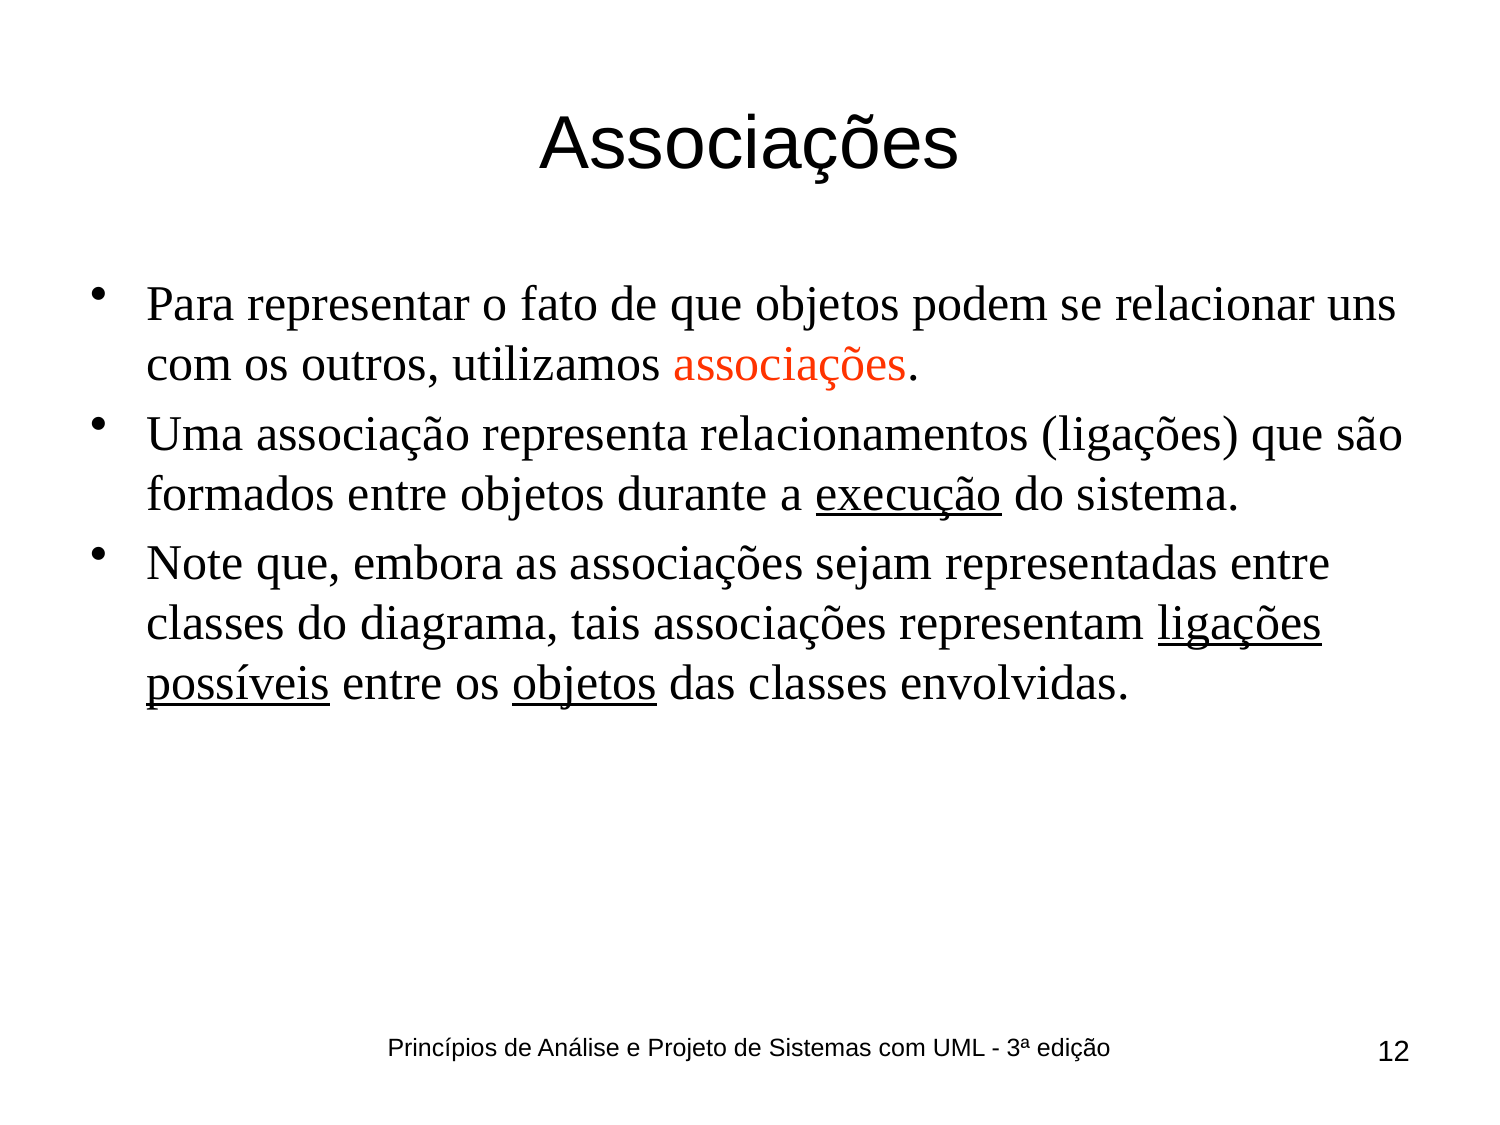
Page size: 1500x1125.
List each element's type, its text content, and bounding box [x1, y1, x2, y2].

slide_number 12 [1224, 1024, 1426, 1103]
title Associações [74, 44, 1426, 233]
footer Princípios de Análise e Projeto de Sistemas com UML - 3ª edição [287, 1024, 1213, 1103]
list Para representar o fato de que objetos podem se relacionar uns com os outros, utilizamos associações. Uma associação representa relacionamentos (ligações) que são formados entre objetos durante a execução do sistema. Note que, embora as associações sejam representadas entre classes do diagrama, tais associações representam ligações possíveis entre os objetos das classes envolvidas. [74, 262, 1426, 1006]
